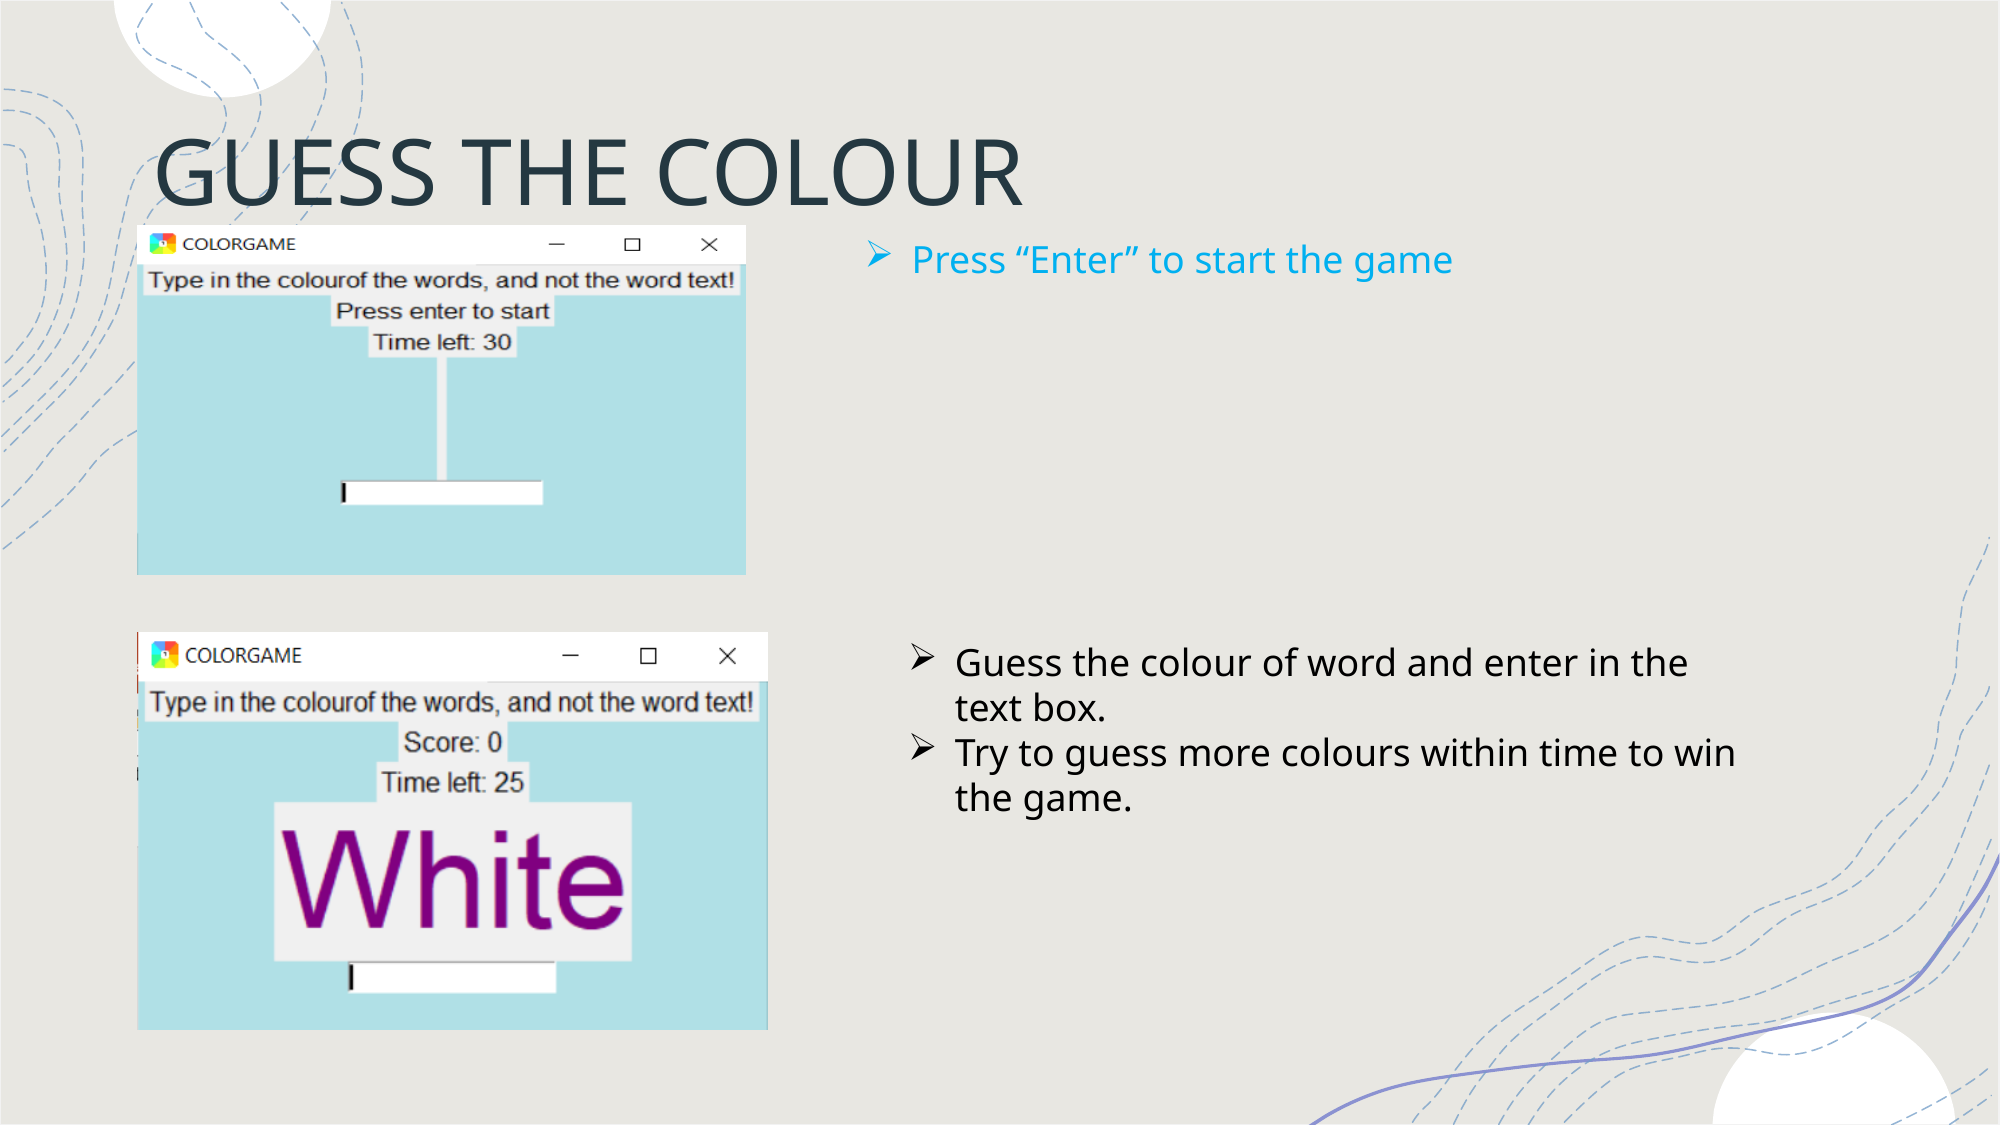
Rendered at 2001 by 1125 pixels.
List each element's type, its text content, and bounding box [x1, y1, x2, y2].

text_box Press “Enter” to start the game [849, 228, 1722, 334]
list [137, 225, 746, 575]
text_box Guess the colour of word and enter in the text box. Try to guess more colours within time to win the game. [893, 632, 1780, 872]
title GUESS THE COLOUR [137, 59, 1863, 278]
picture [137, 632, 768, 1030]
